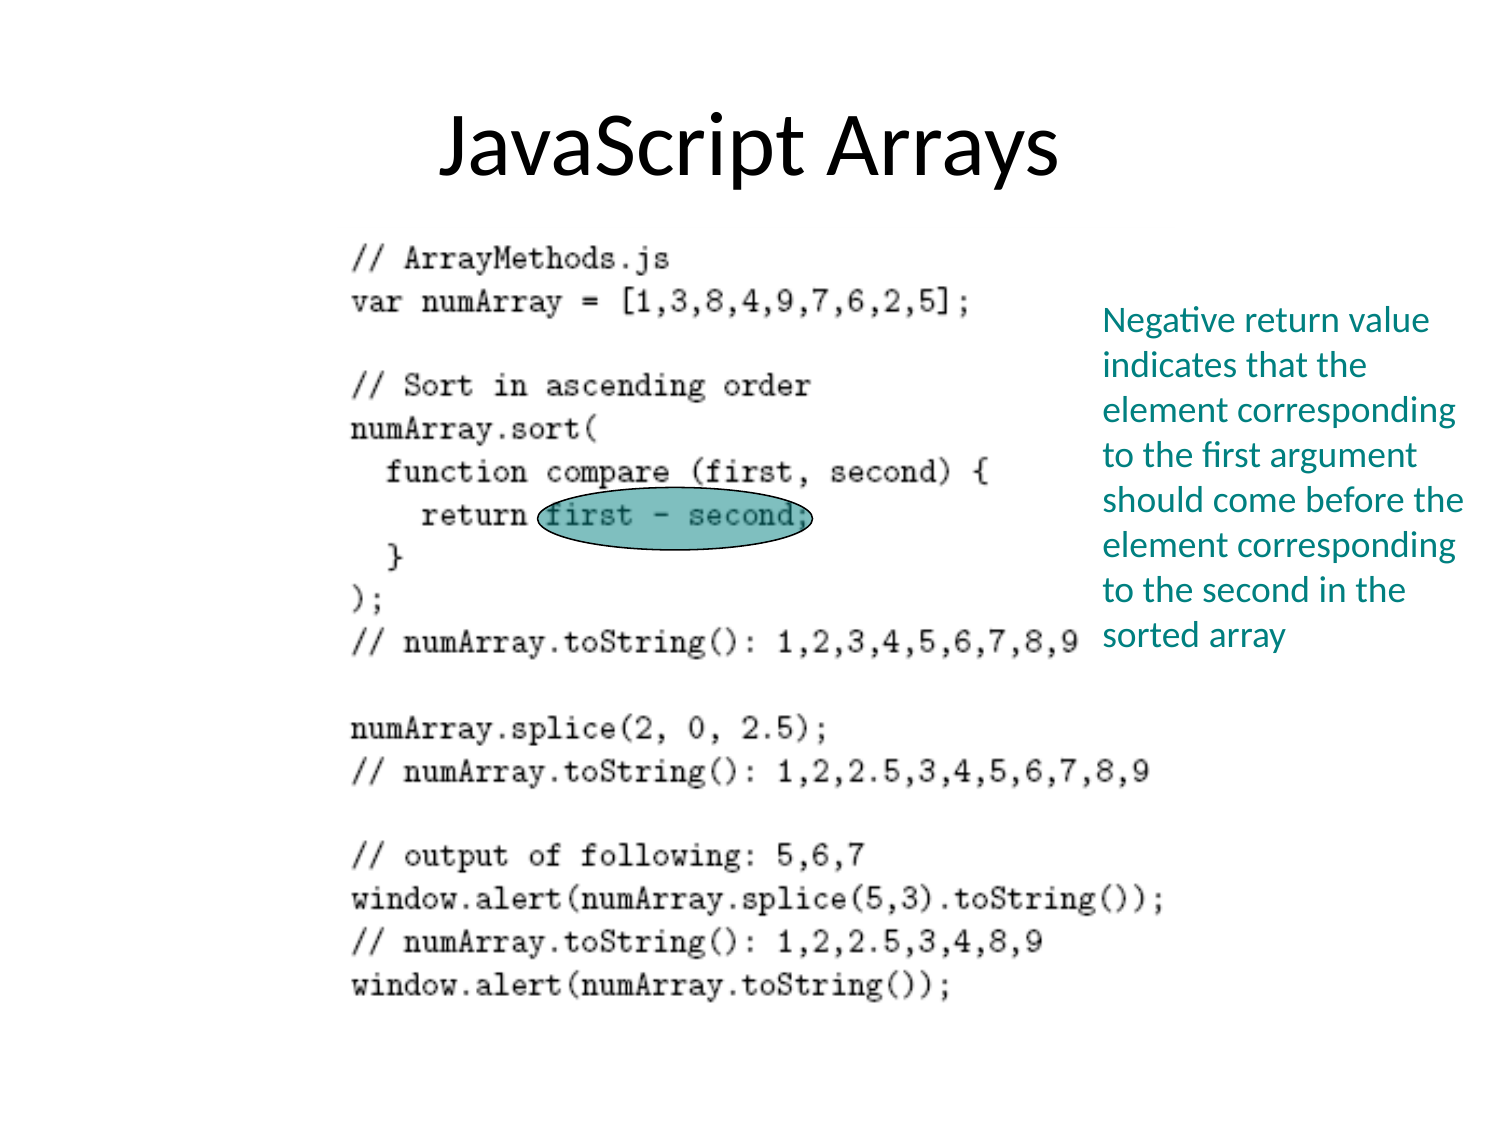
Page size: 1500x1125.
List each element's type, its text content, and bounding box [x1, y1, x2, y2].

title JavaScript Arrays [75, 45, 1425, 233]
picture [337, 226, 1176, 1012]
text_box Negative return value indicates that the element corresponding to the first argument should come before the element corresponding to the second in the sorted array [1179, 287, 1488, 663]
